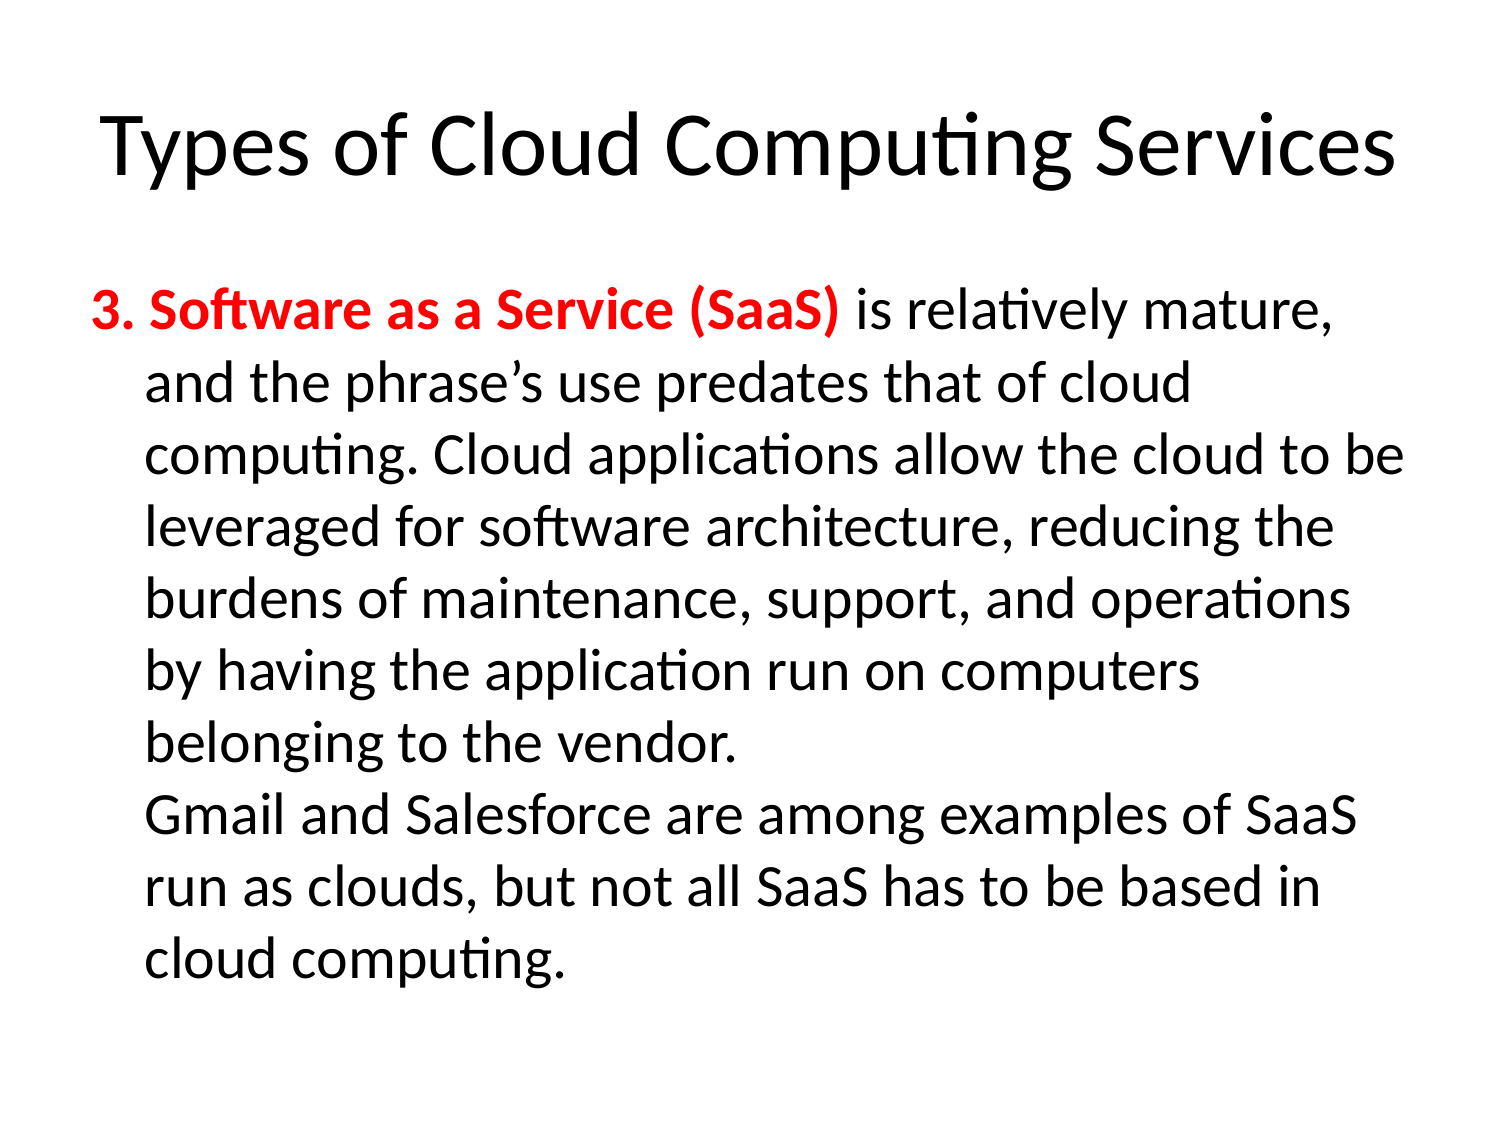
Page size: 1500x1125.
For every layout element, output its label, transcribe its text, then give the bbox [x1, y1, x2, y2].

list 3. Software as a Service (SaaS) is relatively mature, and the phrase’s use predates that of cloud computing. Cloud applications allow the cloud to be leveraged for software architecture, reducing the burdens of maintenance, support, and operations by having the application run on computers belonging to the vendor. Gmail and Salesforce are among examples of SaaS run as clouds, but not all SaaS has to be based in cloud computing. [75, 262, 1425, 1005]
title Types of Cloud Computing Services [75, 45, 1425, 233]
